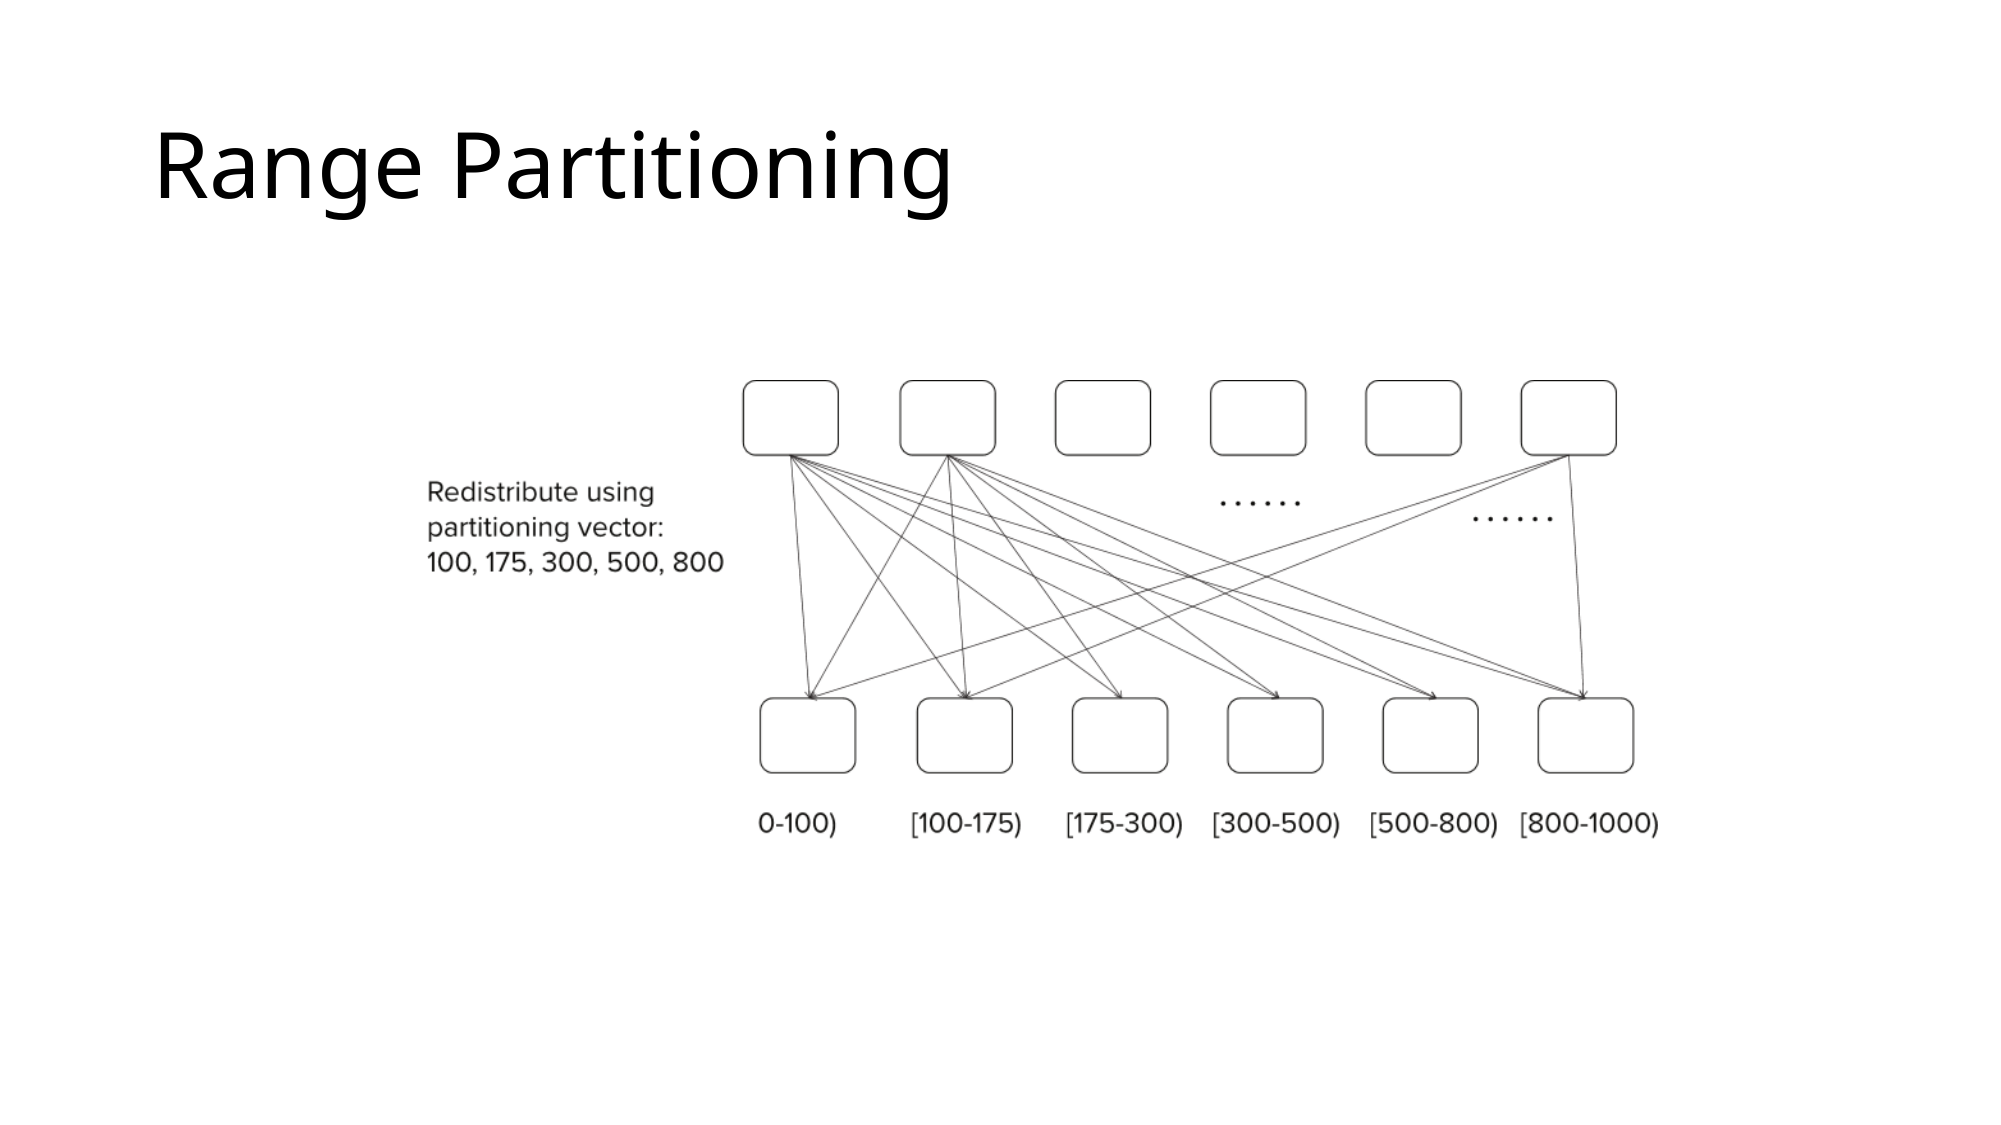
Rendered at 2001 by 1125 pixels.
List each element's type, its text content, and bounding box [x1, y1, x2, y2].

picture [427, 380, 1658, 841]
title Range Partitioning [137, 59, 1863, 278]
